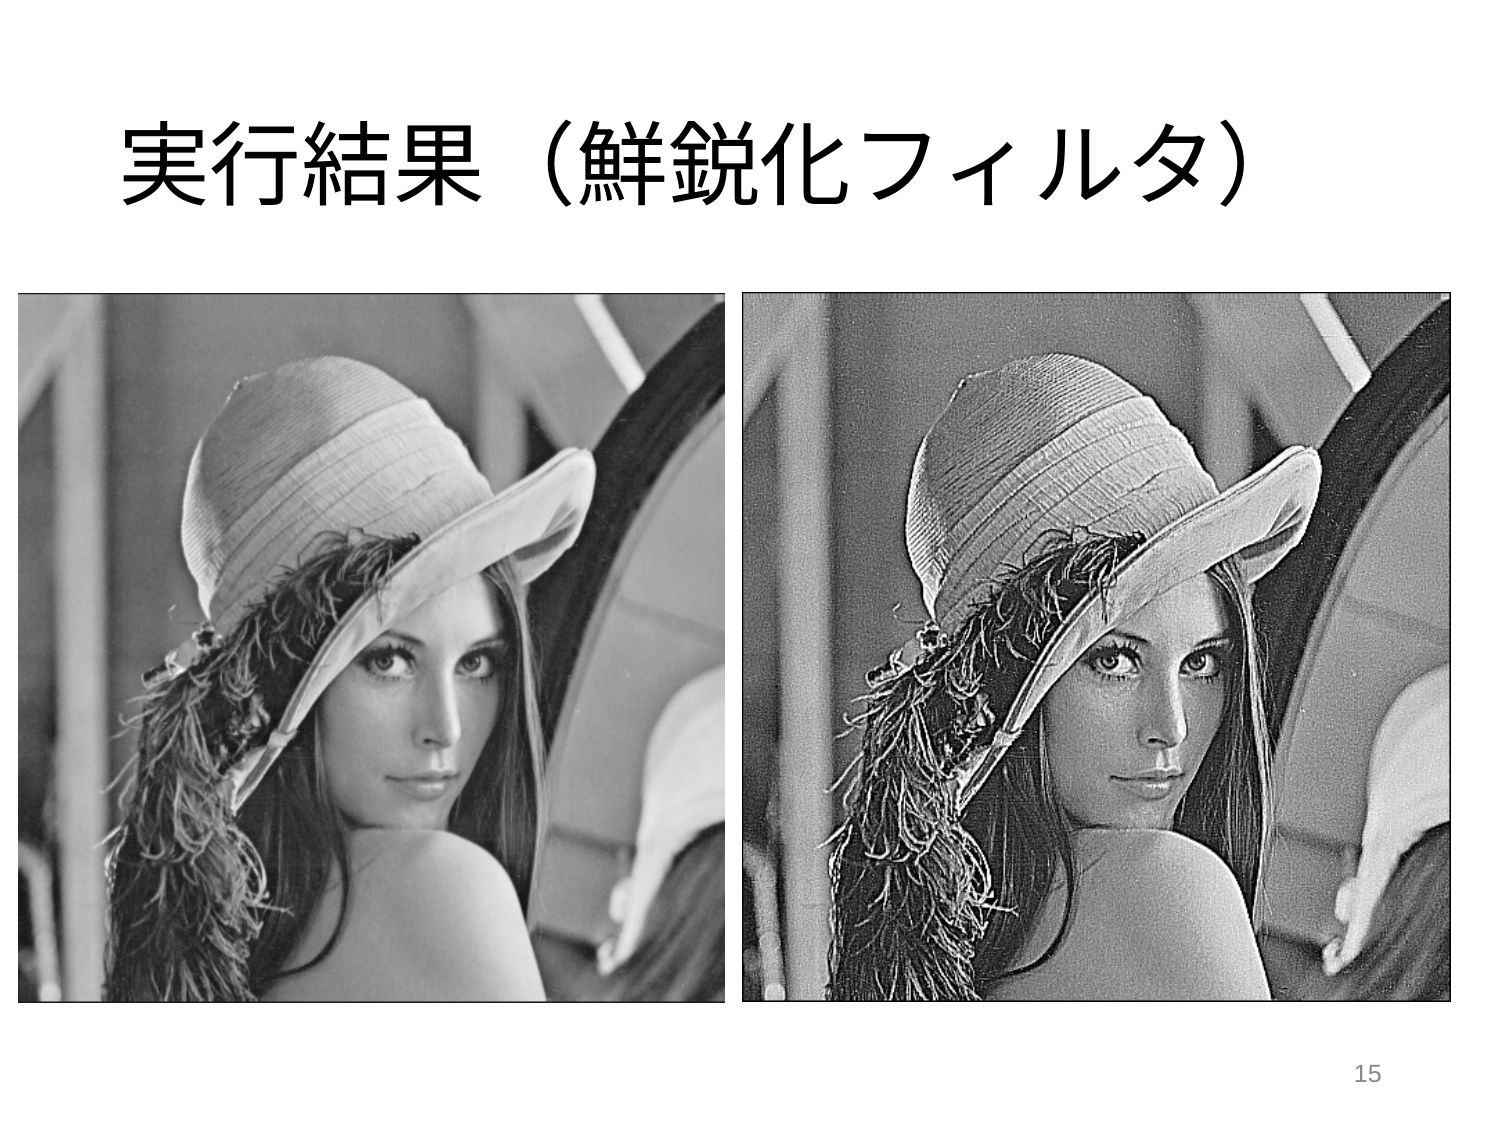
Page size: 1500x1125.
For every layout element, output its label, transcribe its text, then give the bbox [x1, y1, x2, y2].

title 実行結果（鮮鋭化フィルタ） [103, 59, 1397, 278]
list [18, 293, 725, 1003]
slide_number 15 [1059, 1042, 1397, 1103]
picture [741, 292, 1452, 1002]
